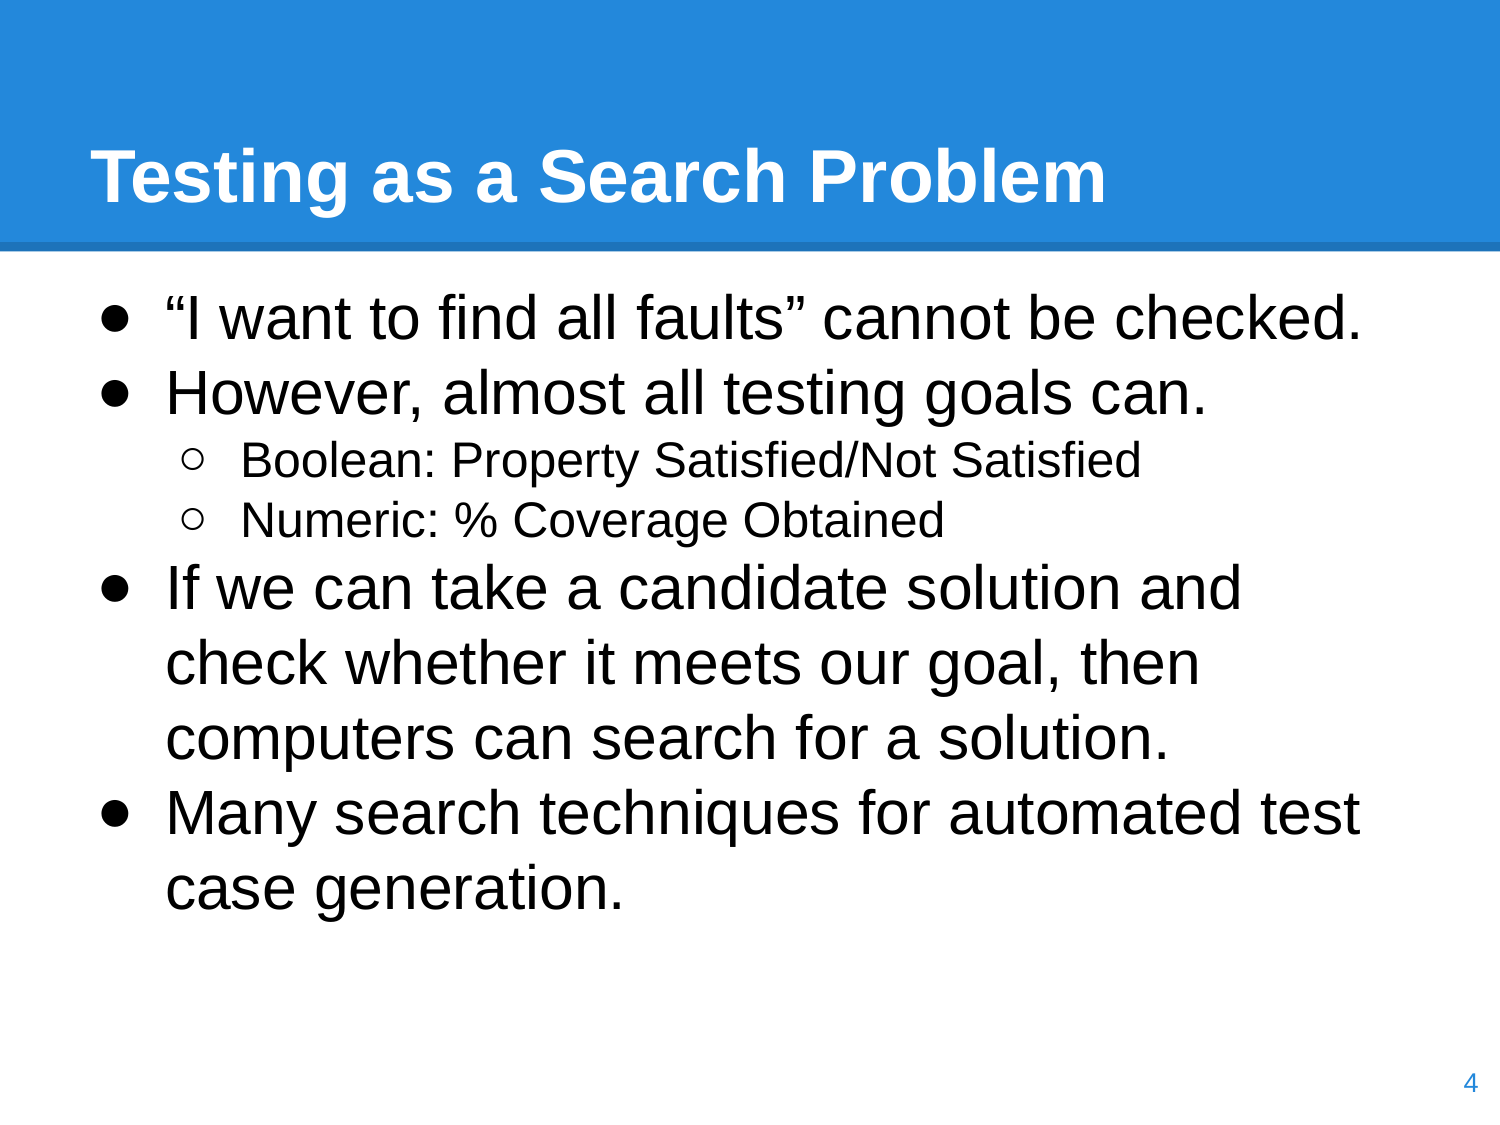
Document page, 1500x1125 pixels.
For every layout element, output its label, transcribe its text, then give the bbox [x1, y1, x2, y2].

title Testing as a Search Problem [75, 45, 1425, 233]
slide_number ‹#› [1403, 1038, 1494, 1125]
list “I want to find all faults” cannot be checked. However, almost all testing goals can. Boolean: Property Satisfied/Not Satisfied Numeric: % Coverage Obtained If we can take a candidate solution and check whether it meets our goal, then computers can search for a solution. Many search techniques for automated test case generation. [75, 262, 1425, 1078]
